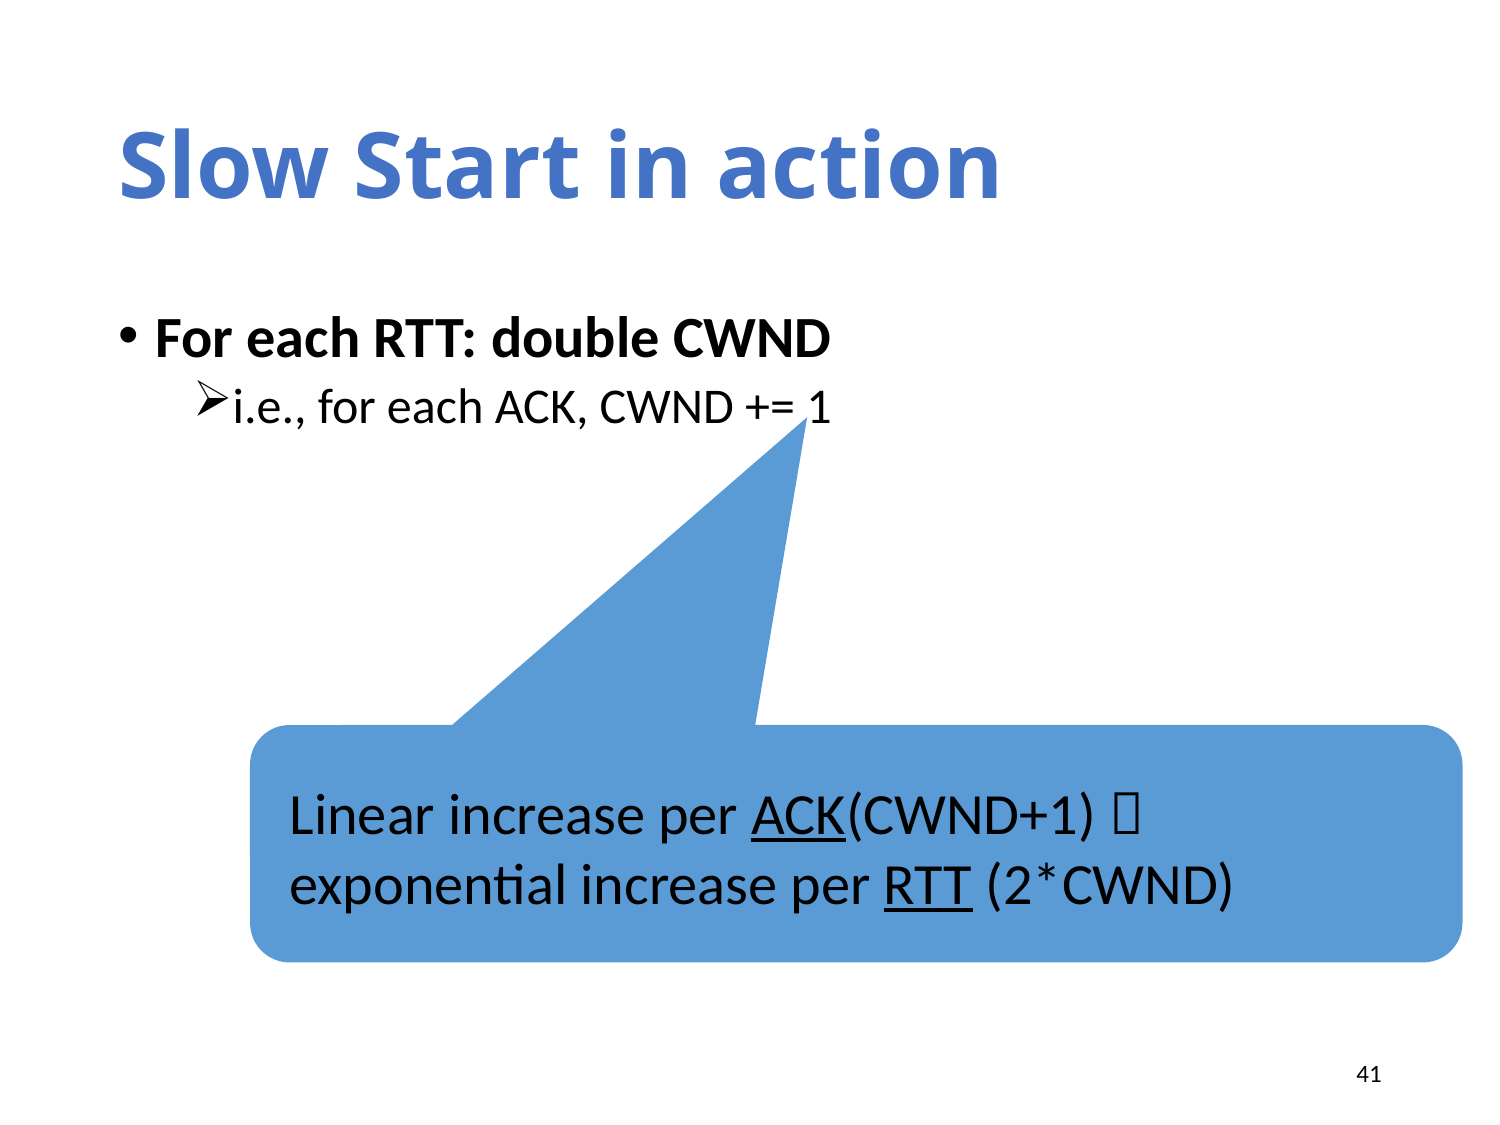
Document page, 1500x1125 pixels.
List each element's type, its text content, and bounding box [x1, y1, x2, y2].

text_box [248, 414, 1464, 964]
slide_number 41 [1059, 1042, 1397, 1103]
title Slow Start in action [103, 59, 1397, 278]
list For each RTT: double CWND i.e., for each ACK, CWND += 1 [103, 299, 1397, 1014]
text_box Linear increase per ACK(CWND+1)  exponential increase per RTT (2*CWND) [275, 768, 1450, 924]
